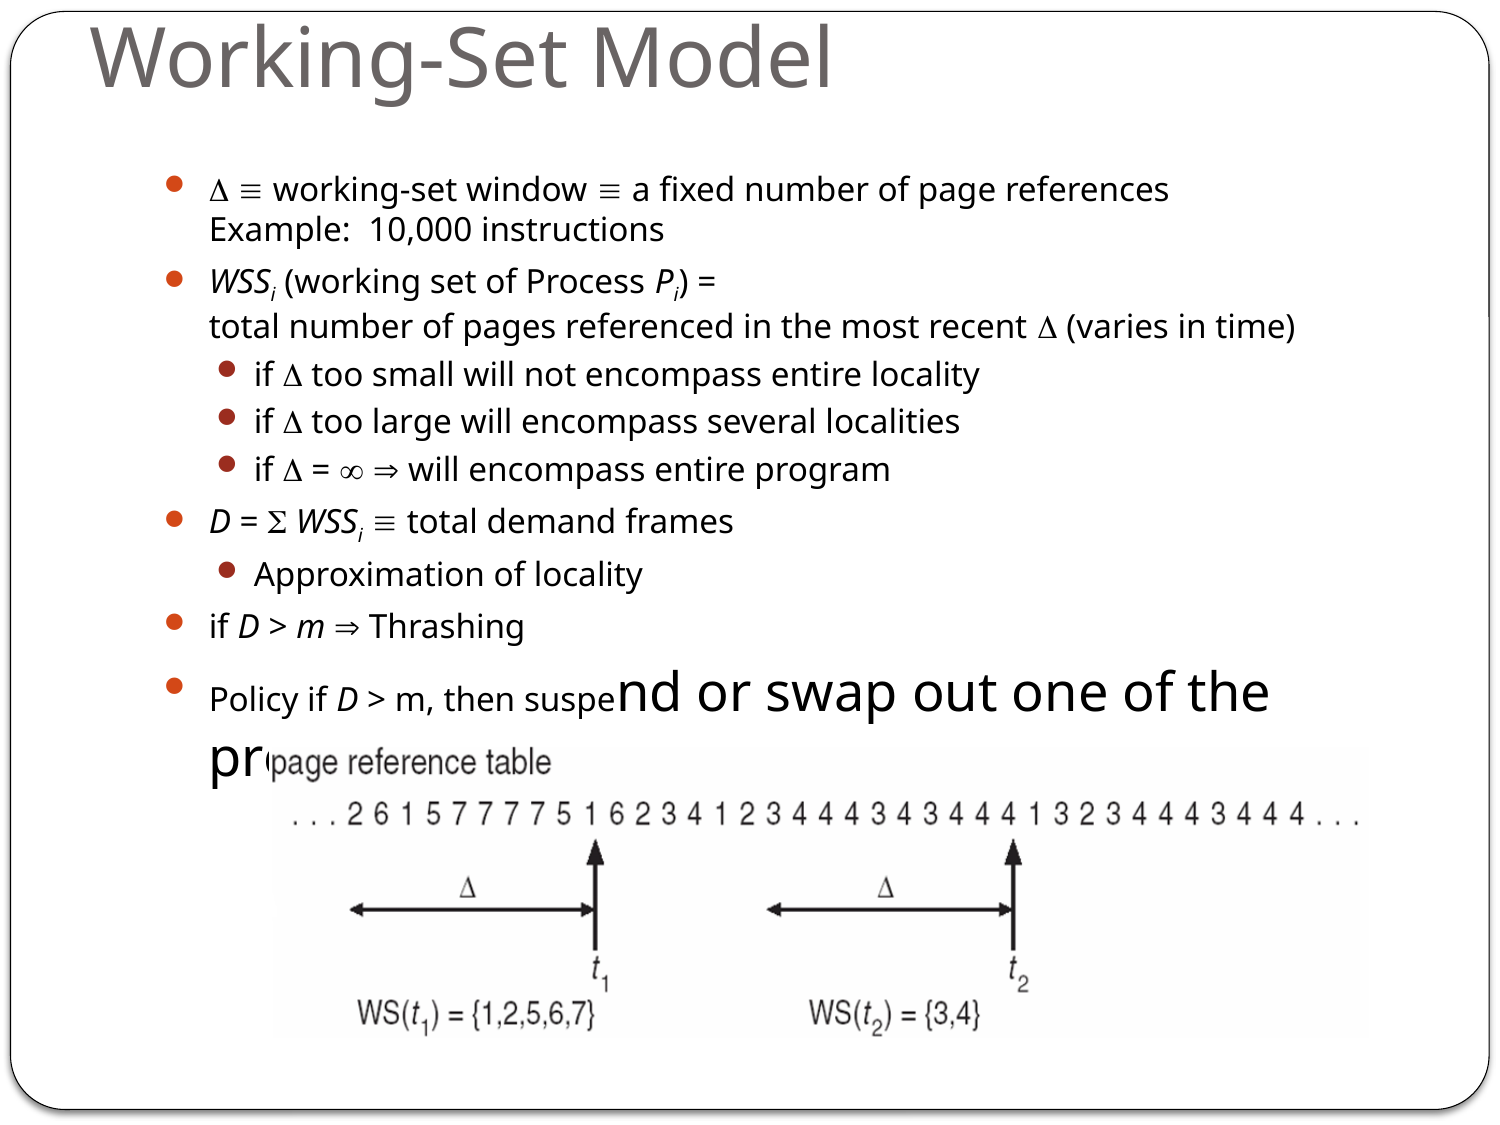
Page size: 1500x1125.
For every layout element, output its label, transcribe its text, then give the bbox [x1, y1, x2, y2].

picture [269, 745, 1370, 1040]
list   working-set window  a fixed number of page references Example: 10,000 instructions WSSi (working set of Process Pi) = total number of pages referenced in the most recent  (varies in time) if  too small will not encompass entire locality if  too large will encompass several localities if  =   will encompass entire program D =  WSSi  total demand frames Approximation of locality if D > m  Thrashing Policy if D > m, then suspend or swap out one of the processes [148, 160, 1392, 962]
title Working-Set Model [75, 24, 1425, 120]
